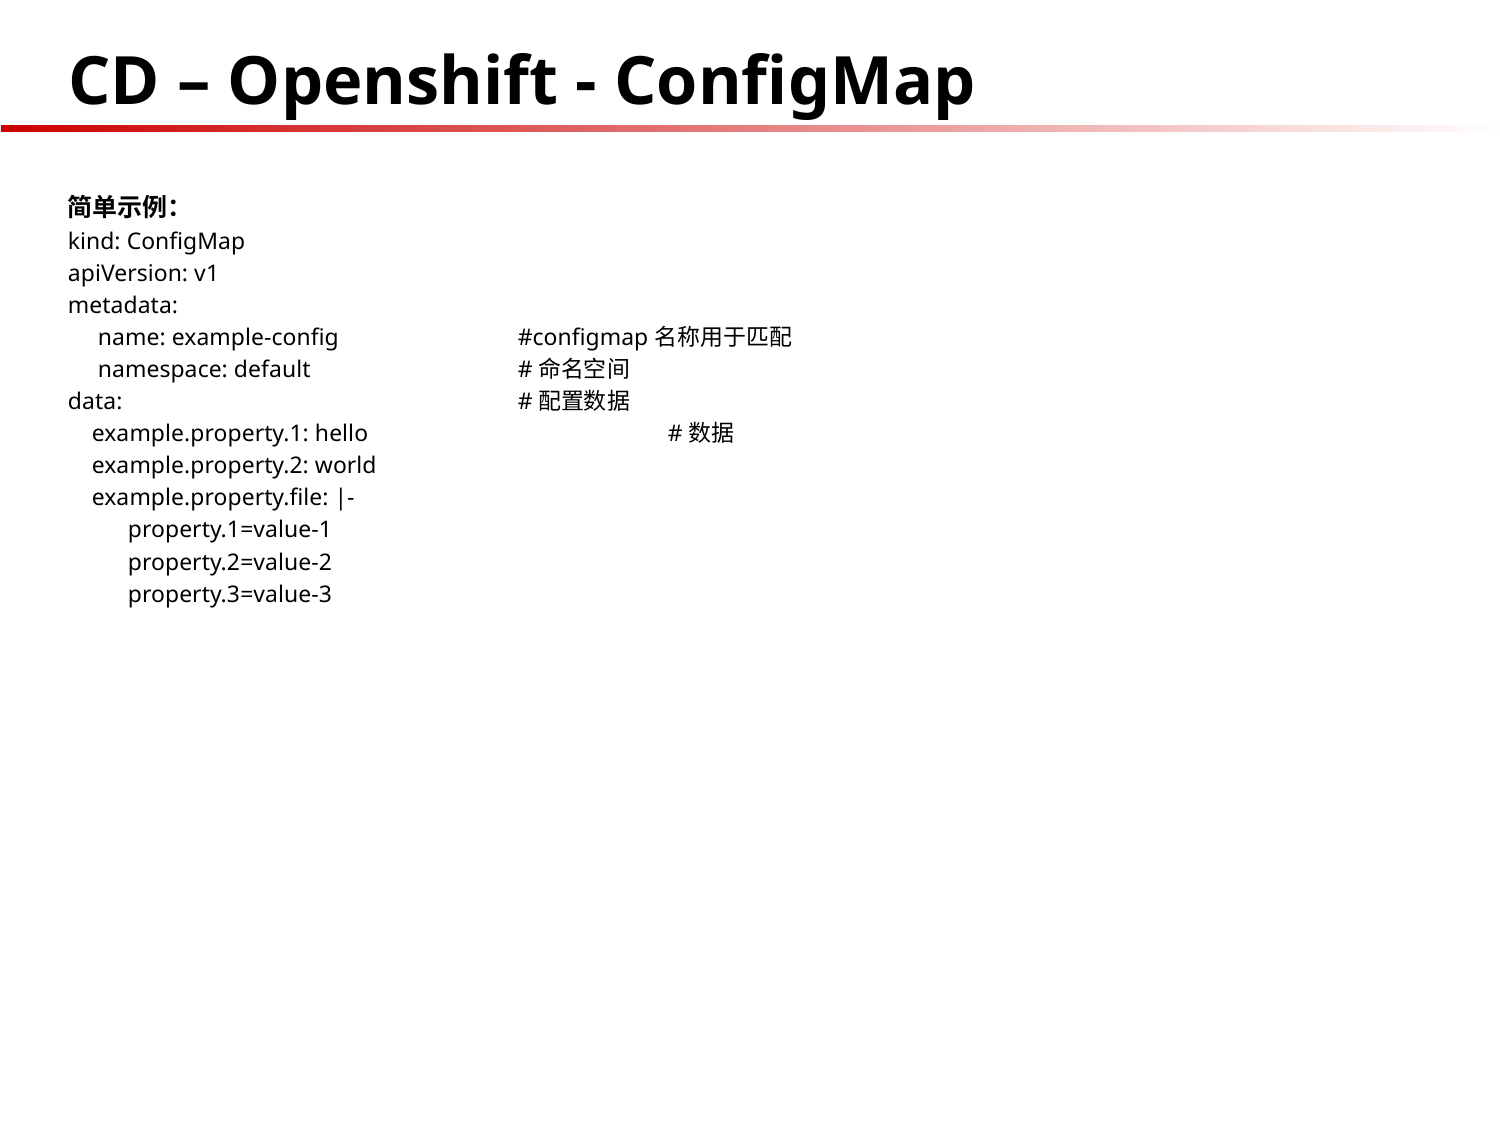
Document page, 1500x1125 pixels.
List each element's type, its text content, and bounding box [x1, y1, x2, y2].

list 简单示例： kind: ConfigMap apiVersion: v1 metadata: name: example-config #configmap名称用于匹配 namespace: default #命名空间 data: #配置数据 example.property.1: hello #数据 example.property.2: world example.property.file: |- property.1=value-1 property.2=value-2 property.3=value-3 [53, 184, 1447, 1083]
title CD – Openshift - ConfigMap [52, 0, 1500, 126]
